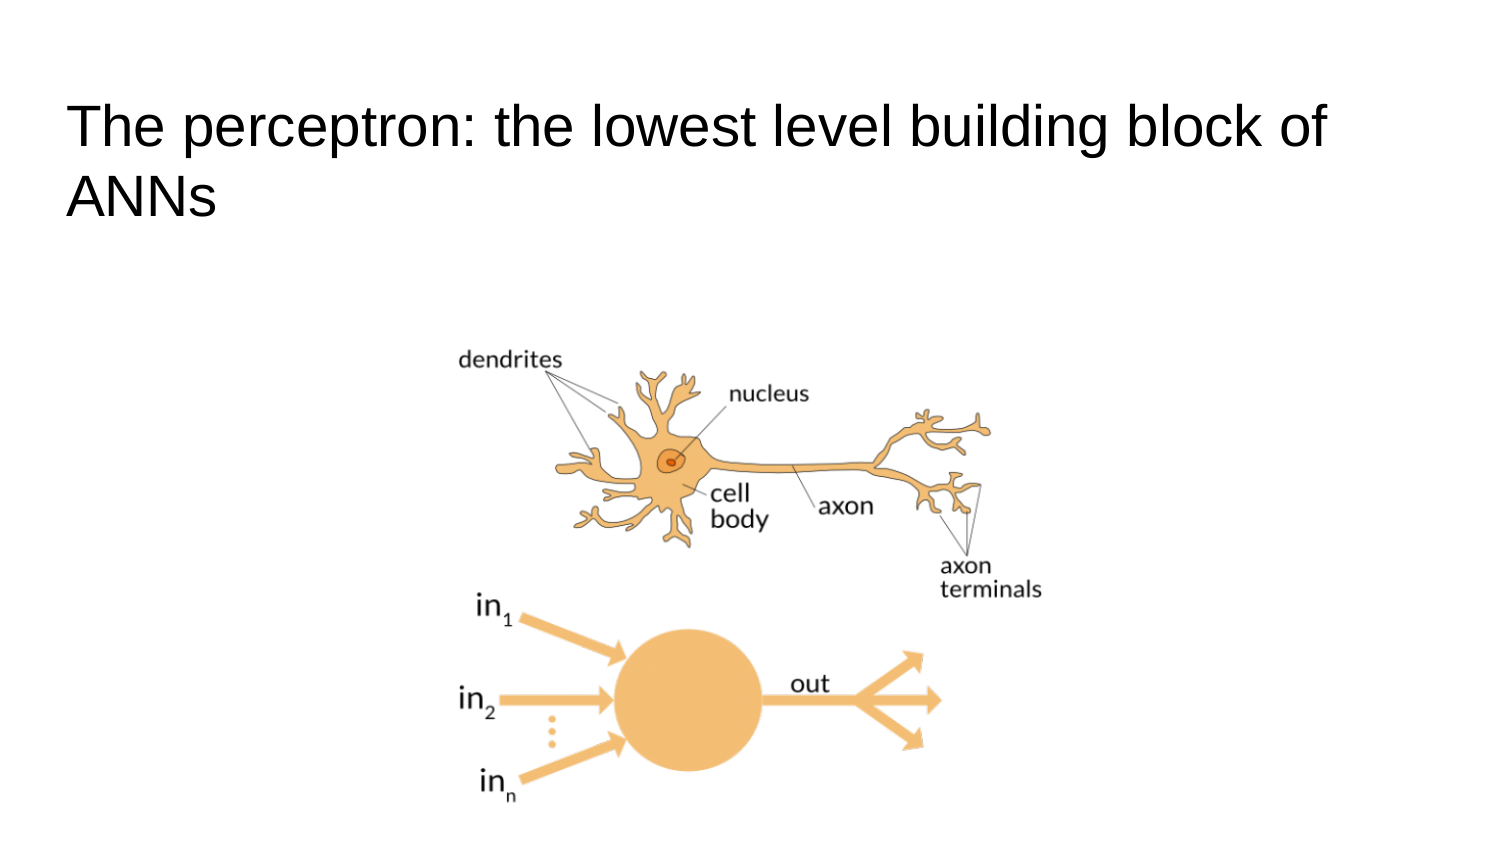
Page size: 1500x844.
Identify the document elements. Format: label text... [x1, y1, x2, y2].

title The perceptron: the lowest level building block of ANNs [51, 72, 1449, 167]
picture [358, 328, 1143, 819]
